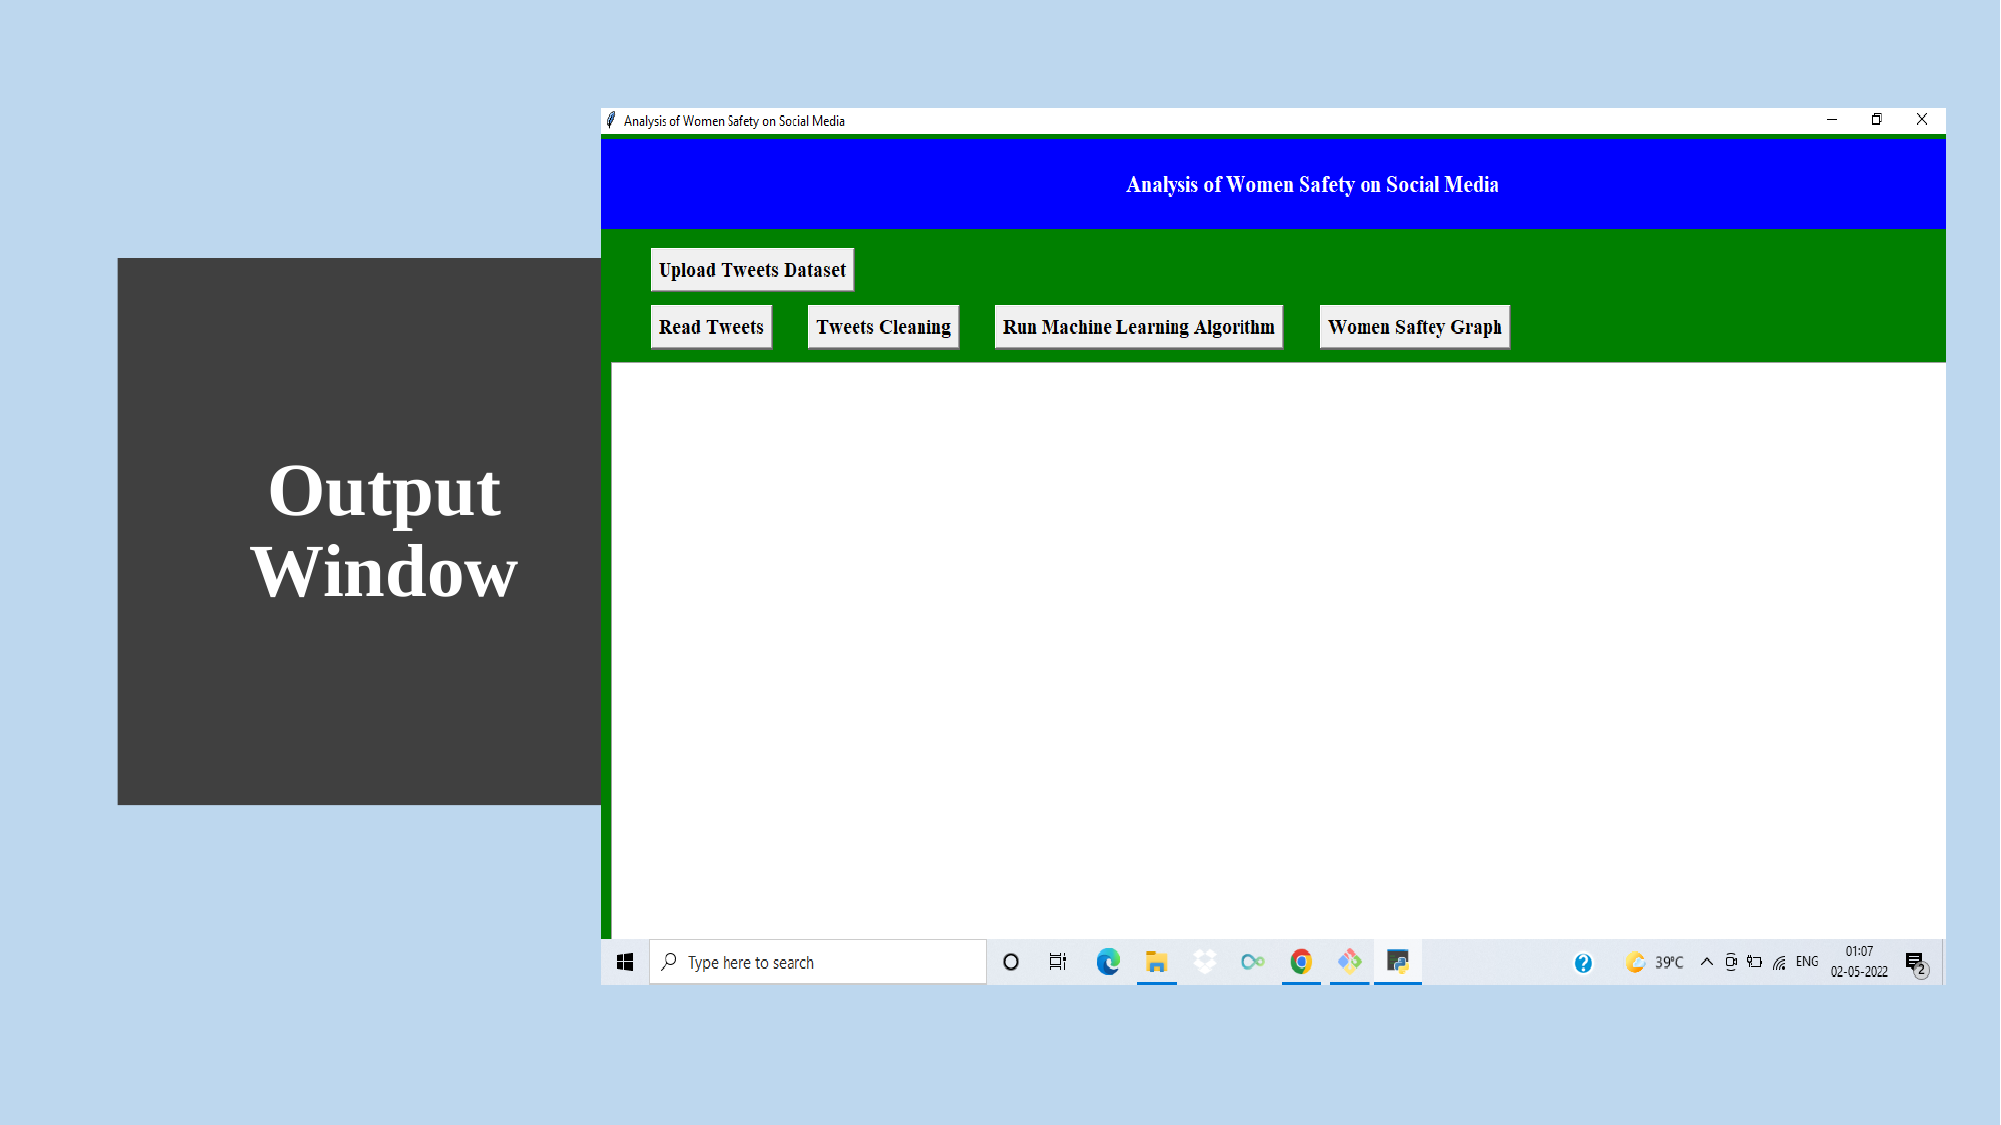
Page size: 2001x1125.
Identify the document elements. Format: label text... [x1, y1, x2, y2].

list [601, 108, 1946, 985]
text_box [116, 257, 601, 807]
title Output Window [168, 322, 601, 741]
